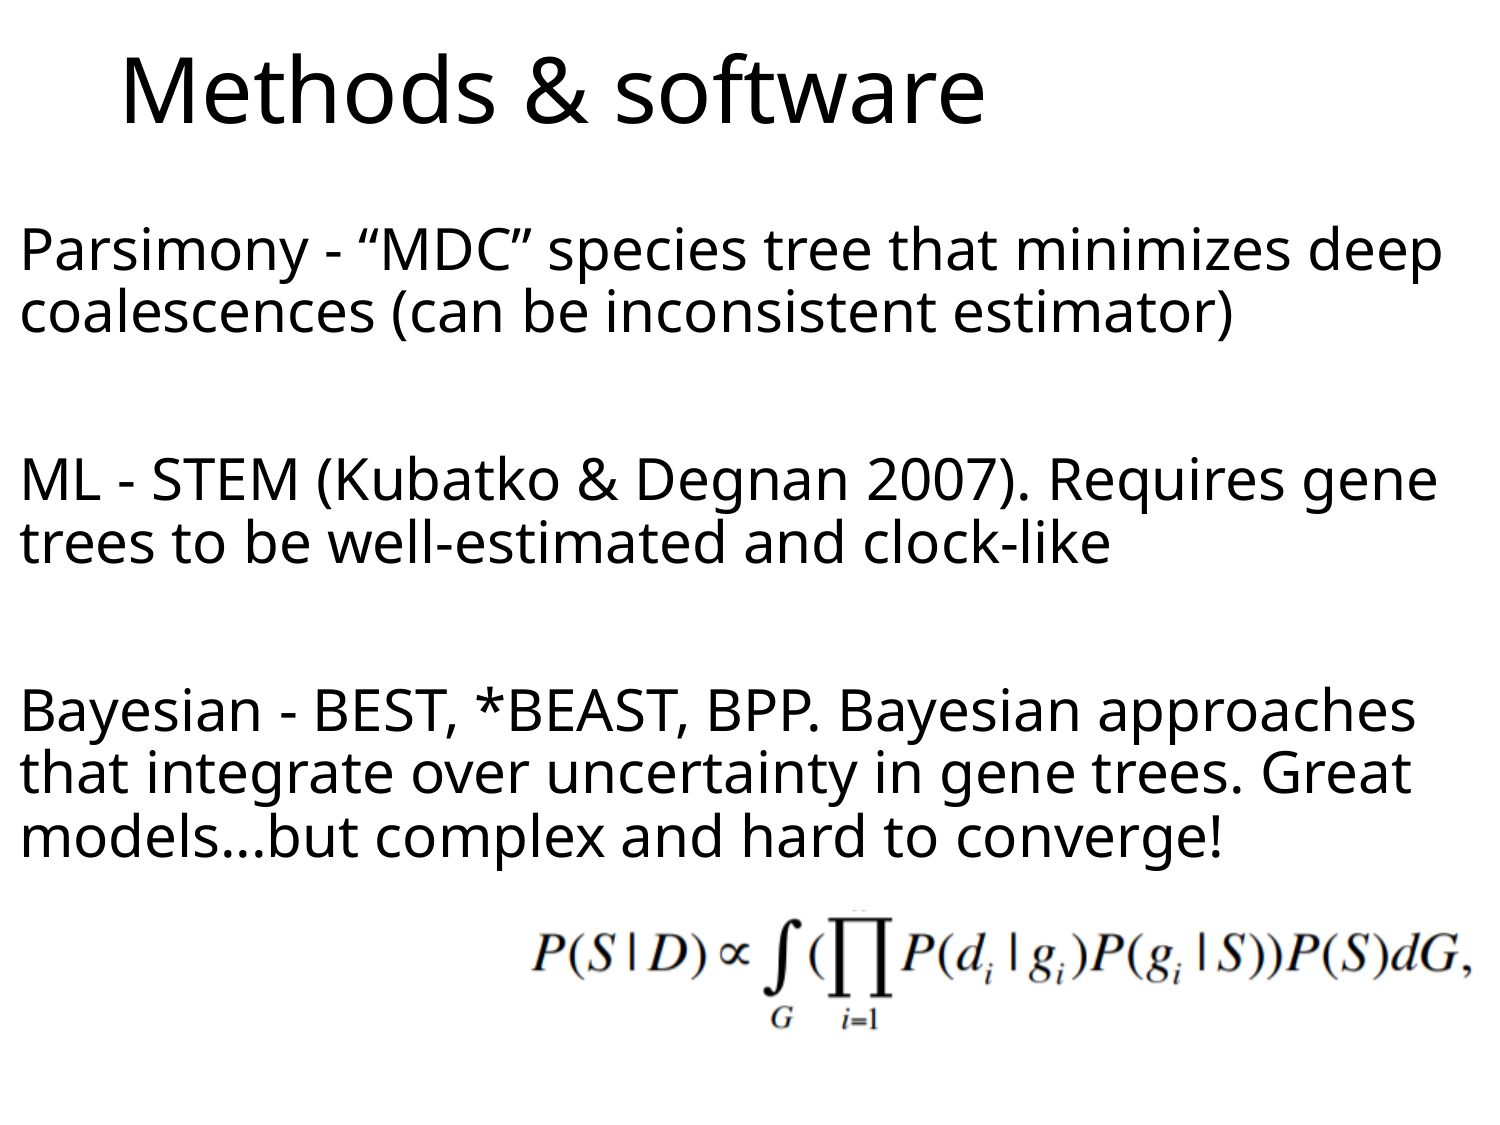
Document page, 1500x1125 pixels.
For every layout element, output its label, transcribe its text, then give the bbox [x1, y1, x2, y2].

title Methods & software [103, 0, 1397, 203]
list Parsimony - “MDC” species tree that minimizes deep coalescences (can be inconsistent estimator) ML - STEM (Kubatko & Degnan 2007). Requires gene trees to be well-estimated and clock-like Bayesian - BEST, *BEAST, BPP. Bayesian approaches that integrate over uncertainty in gene trees. Great models...but complex and hard to converge! [4, 212, 1488, 1015]
picture [497, 910, 1488, 1046]
